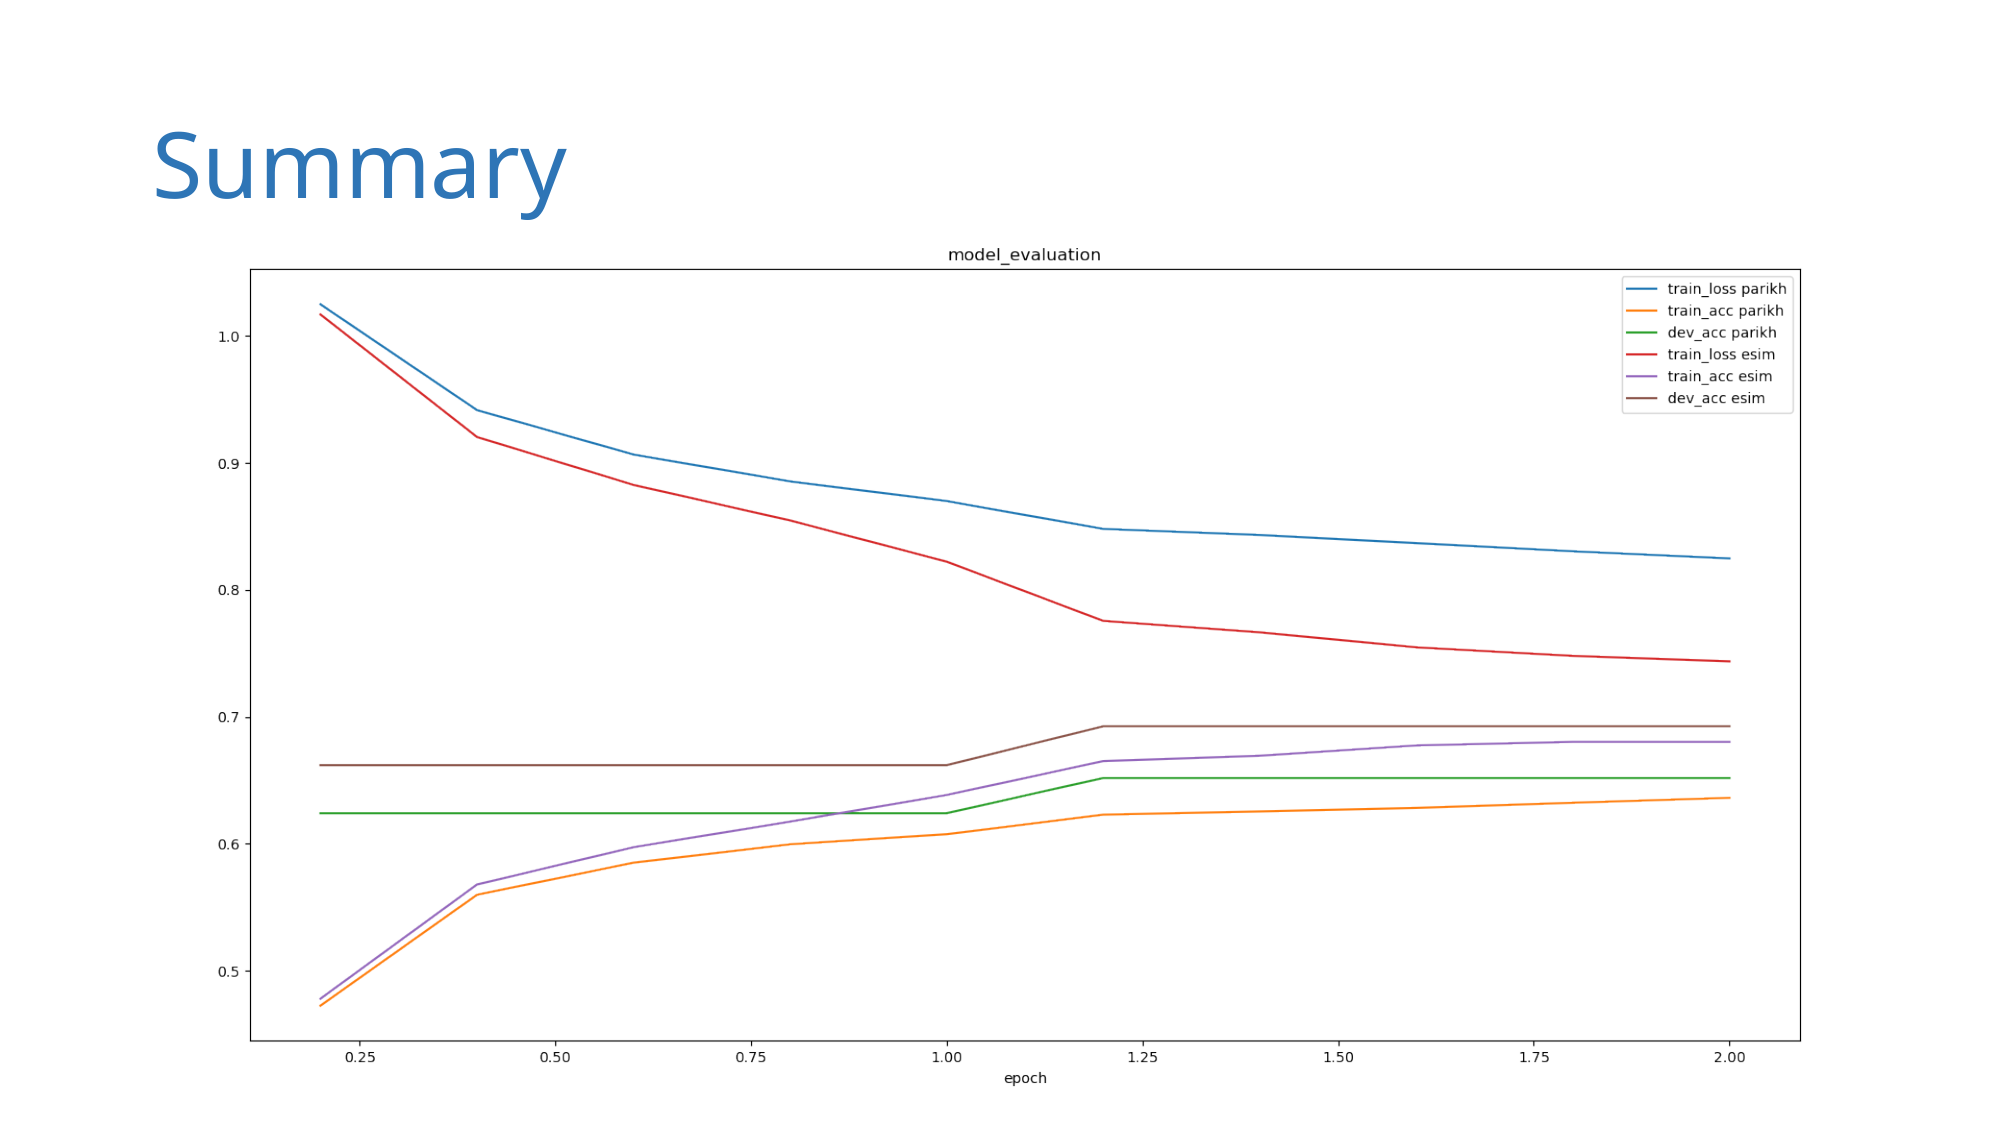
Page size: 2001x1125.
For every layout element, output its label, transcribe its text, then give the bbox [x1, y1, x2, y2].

picture [0, 149, 2000, 1125]
title Summary [137, 59, 1863, 149]
